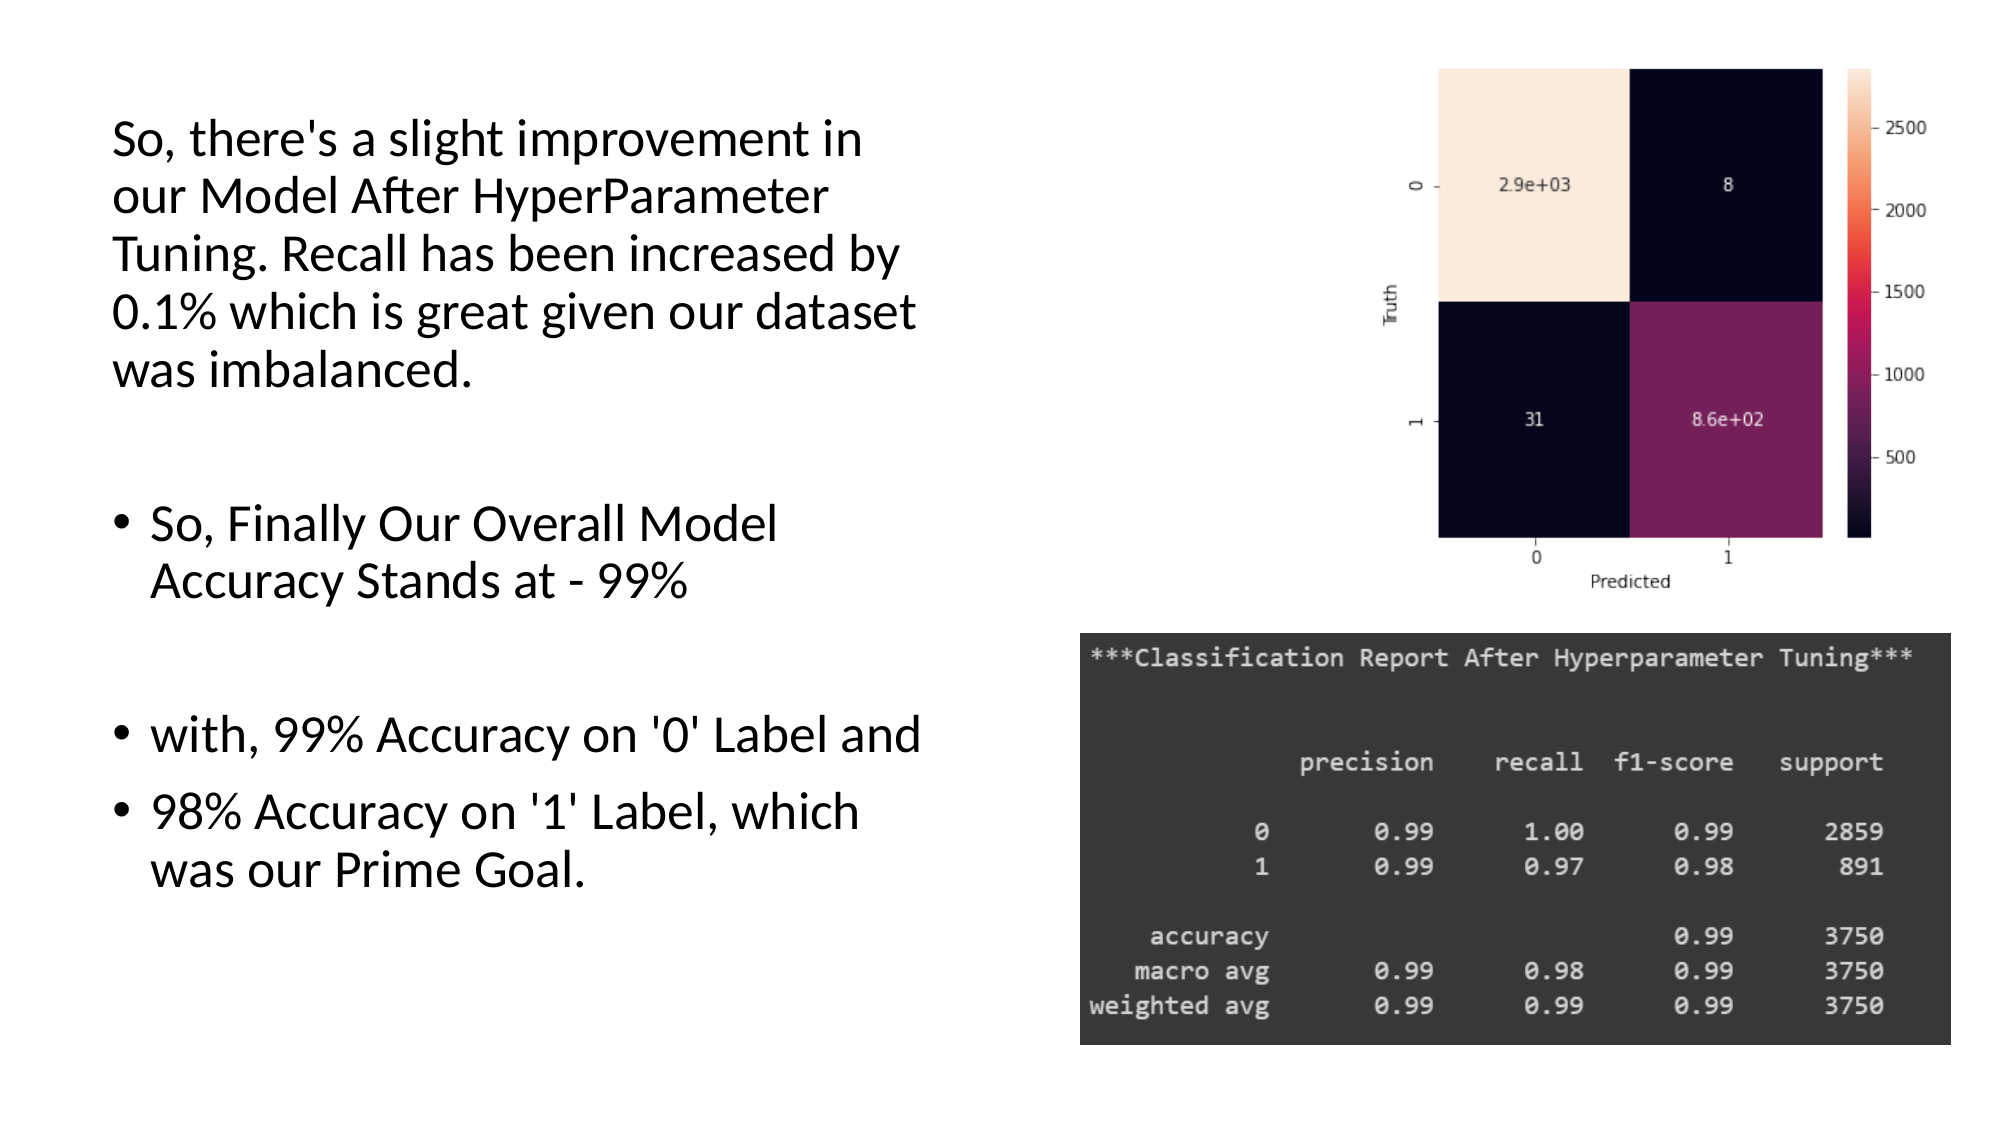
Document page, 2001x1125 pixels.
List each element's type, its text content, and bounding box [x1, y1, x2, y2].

picture [1373, 57, 1939, 604]
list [1080, 633, 1951, 1045]
list So, there's a slight improvement in our Model After HyperParameter Tuning. Recall has been increased by 0.1% which is great given our dataset was imbalanced. So, Finally Our Overall Model Accuracy Stands at - 99% with, 99% Accuracy on '0' Label and 98% Accuracy on '1' Label, which was our Prime Goal. [97, 102, 948, 910]
